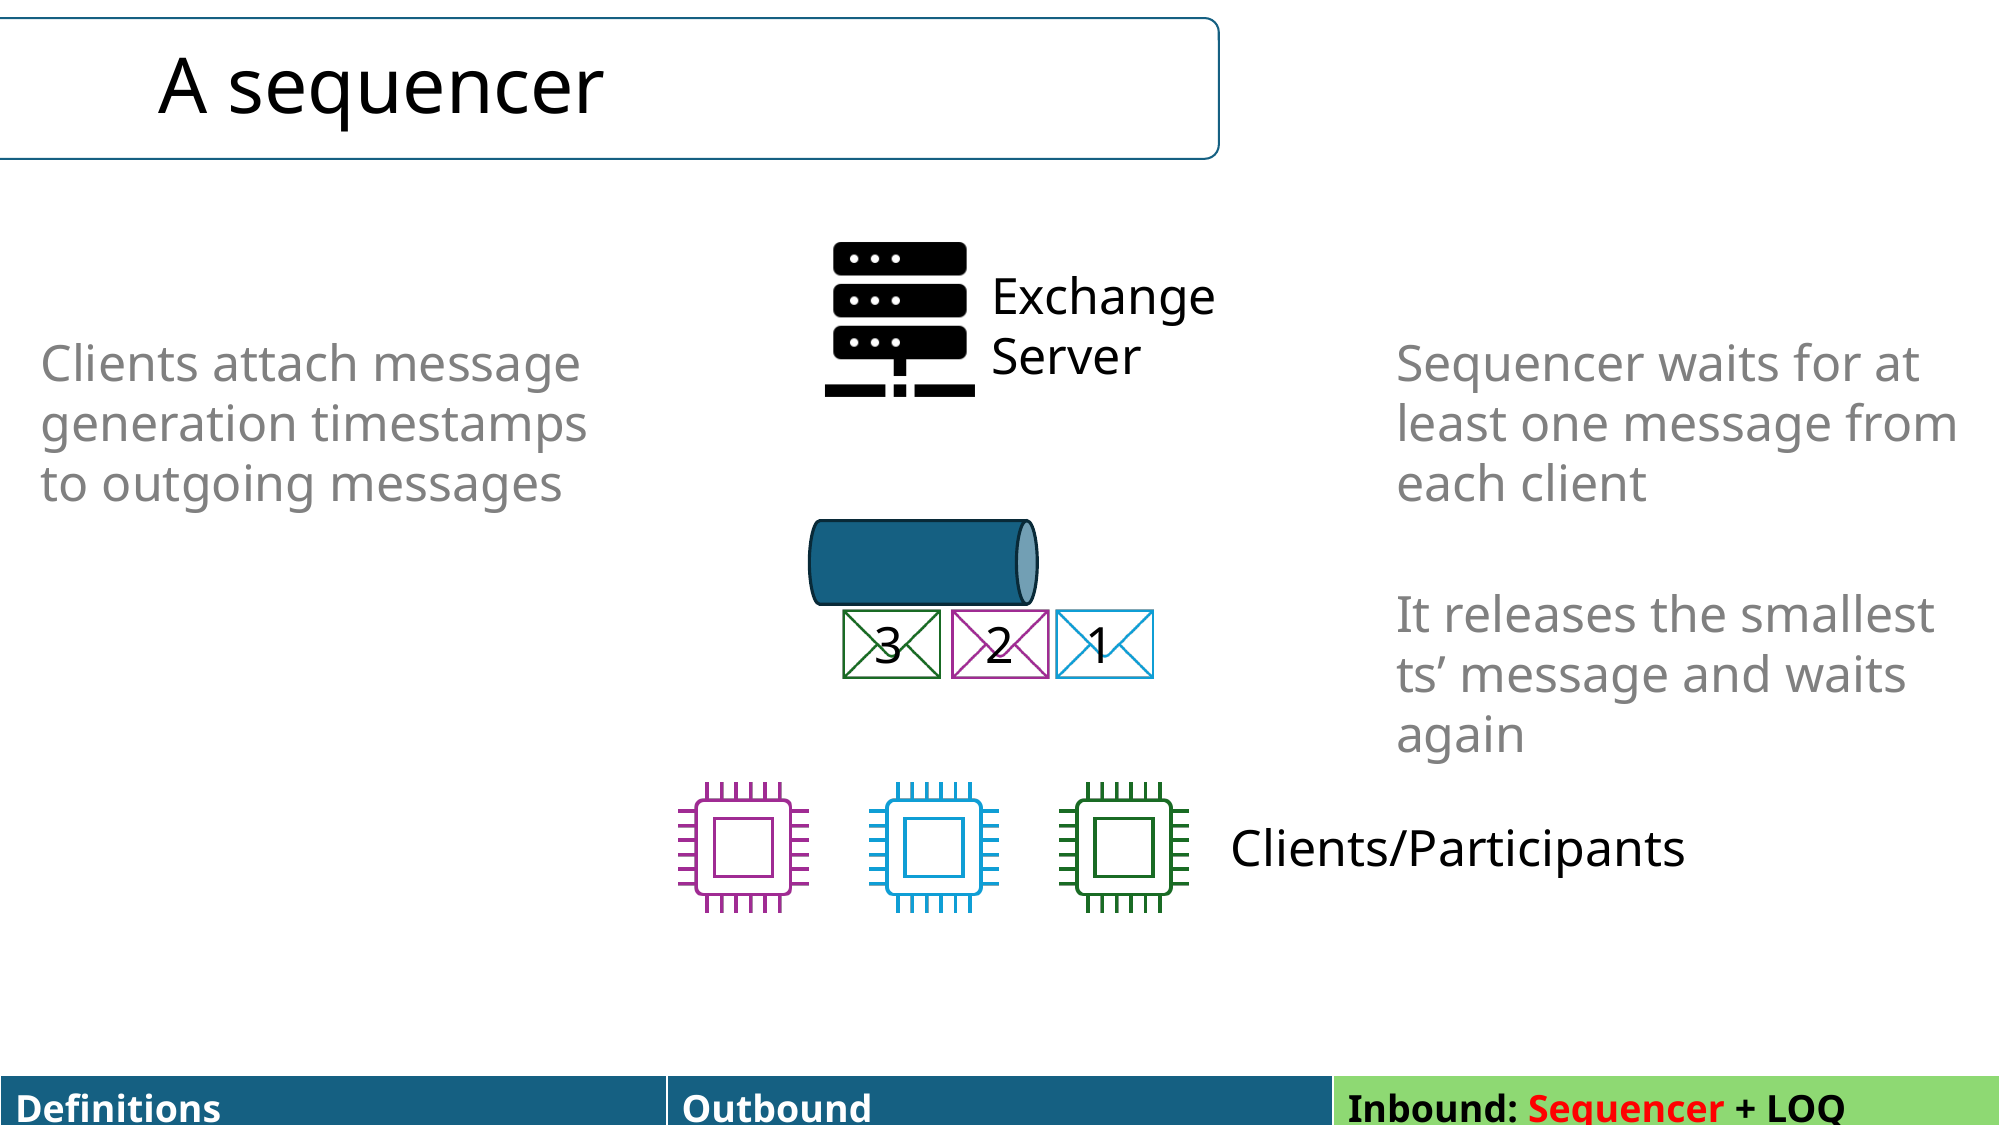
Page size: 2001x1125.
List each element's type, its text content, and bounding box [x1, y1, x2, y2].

text_box Exchange Server [1001, 257, 1275, 393]
picture [1036, 759, 1211, 934]
picture [656, 759, 831, 934]
picture [799, 218, 1001, 420]
text_box It releases the smallest ts’ message and waits again [1381, 575, 1993, 771]
text_box [807, 518, 1039, 606]
table_header Inbound: Sequencer + LOQ [1334, 1076, 1999, 1125]
text_box Clients attach message generation timestamps to outgoing messages [25, 324, 638, 519]
table_header Outbound [668, 1076, 1332, 1125]
picture [846, 759, 1021, 934]
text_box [1063, 581, 1167, 707]
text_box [954, 581, 1063, 707]
table_header Definitions [1, 1076, 666, 1125]
text_box Clients/Participants [1216, 808, 1702, 884]
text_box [0, 0, 1220, 324]
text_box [829, 581, 954, 707]
text_box Sequencer waits for at least one message from each client [1381, 323, 1993, 519]
